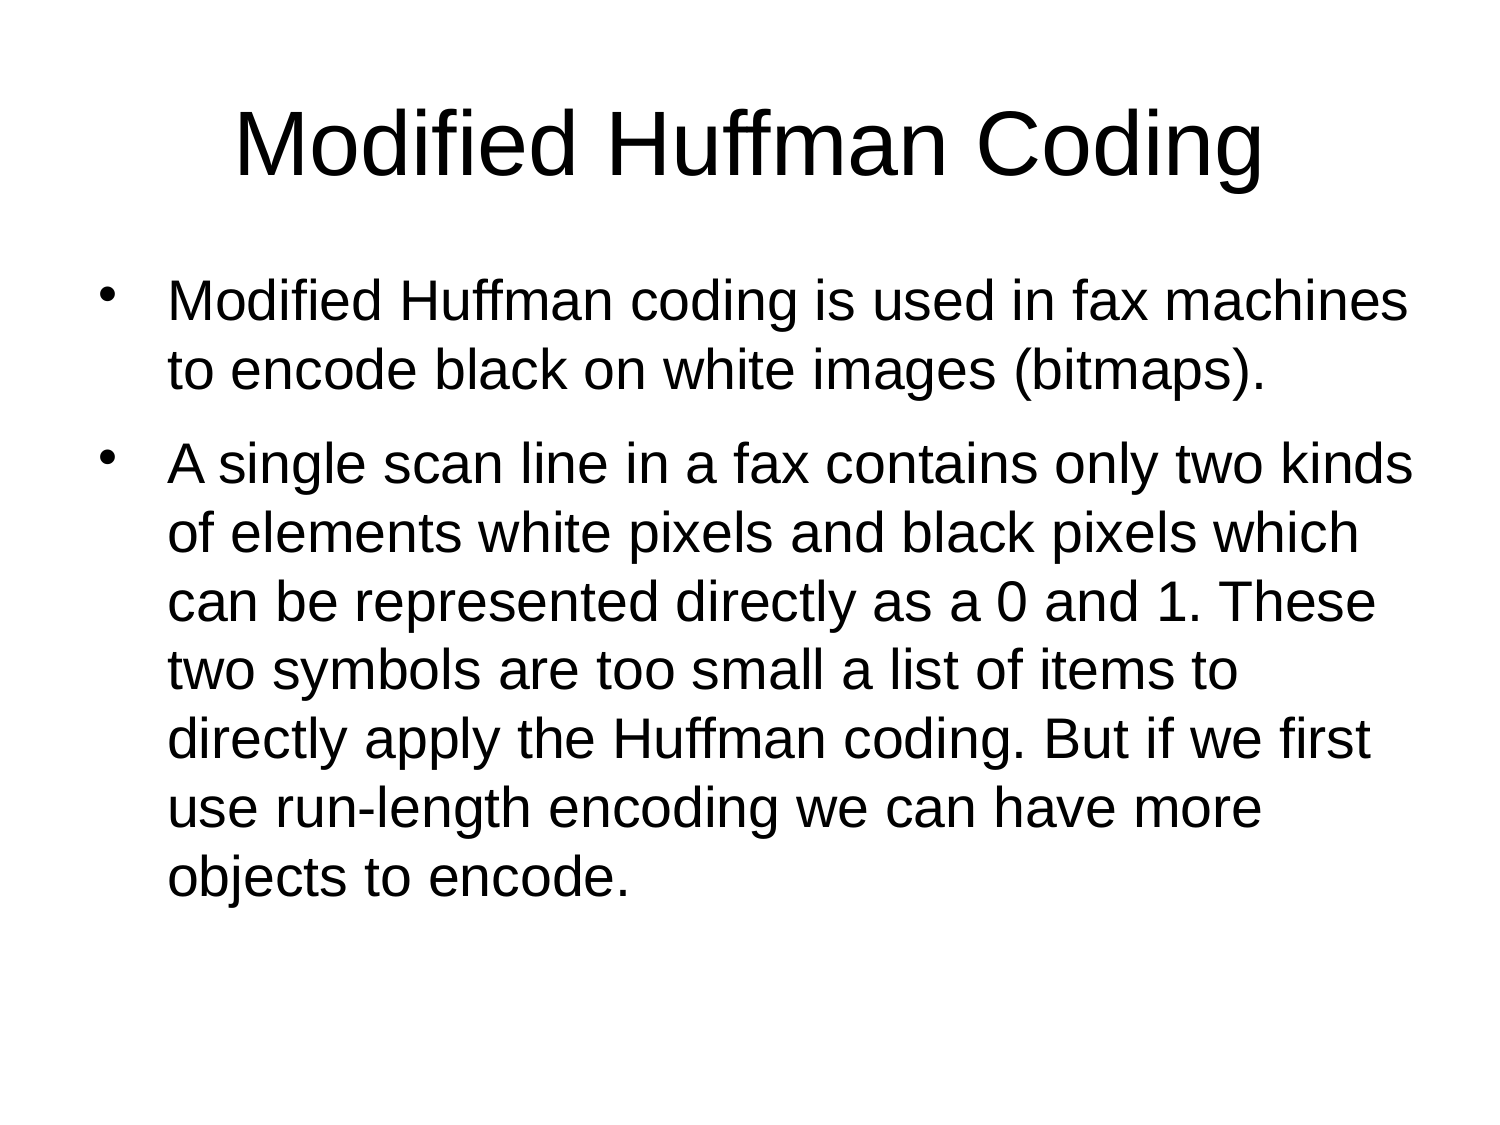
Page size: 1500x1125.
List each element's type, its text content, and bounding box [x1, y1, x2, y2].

text_box Modified Huffman Coding [75, 44, 1425, 233]
text_box Modified Huffman coding is used in fax machines to encode black on white images (bitmaps). A single scan line in a fax contains only two kinds of elements white pixels and black pixels which can be represented directly as a 0 and 1. These two symbols are too small a list of items to directly apply the Huffman coding. But if we first use run-length encoding we can have more objects to encode. [75, 263, 1425, 916]
